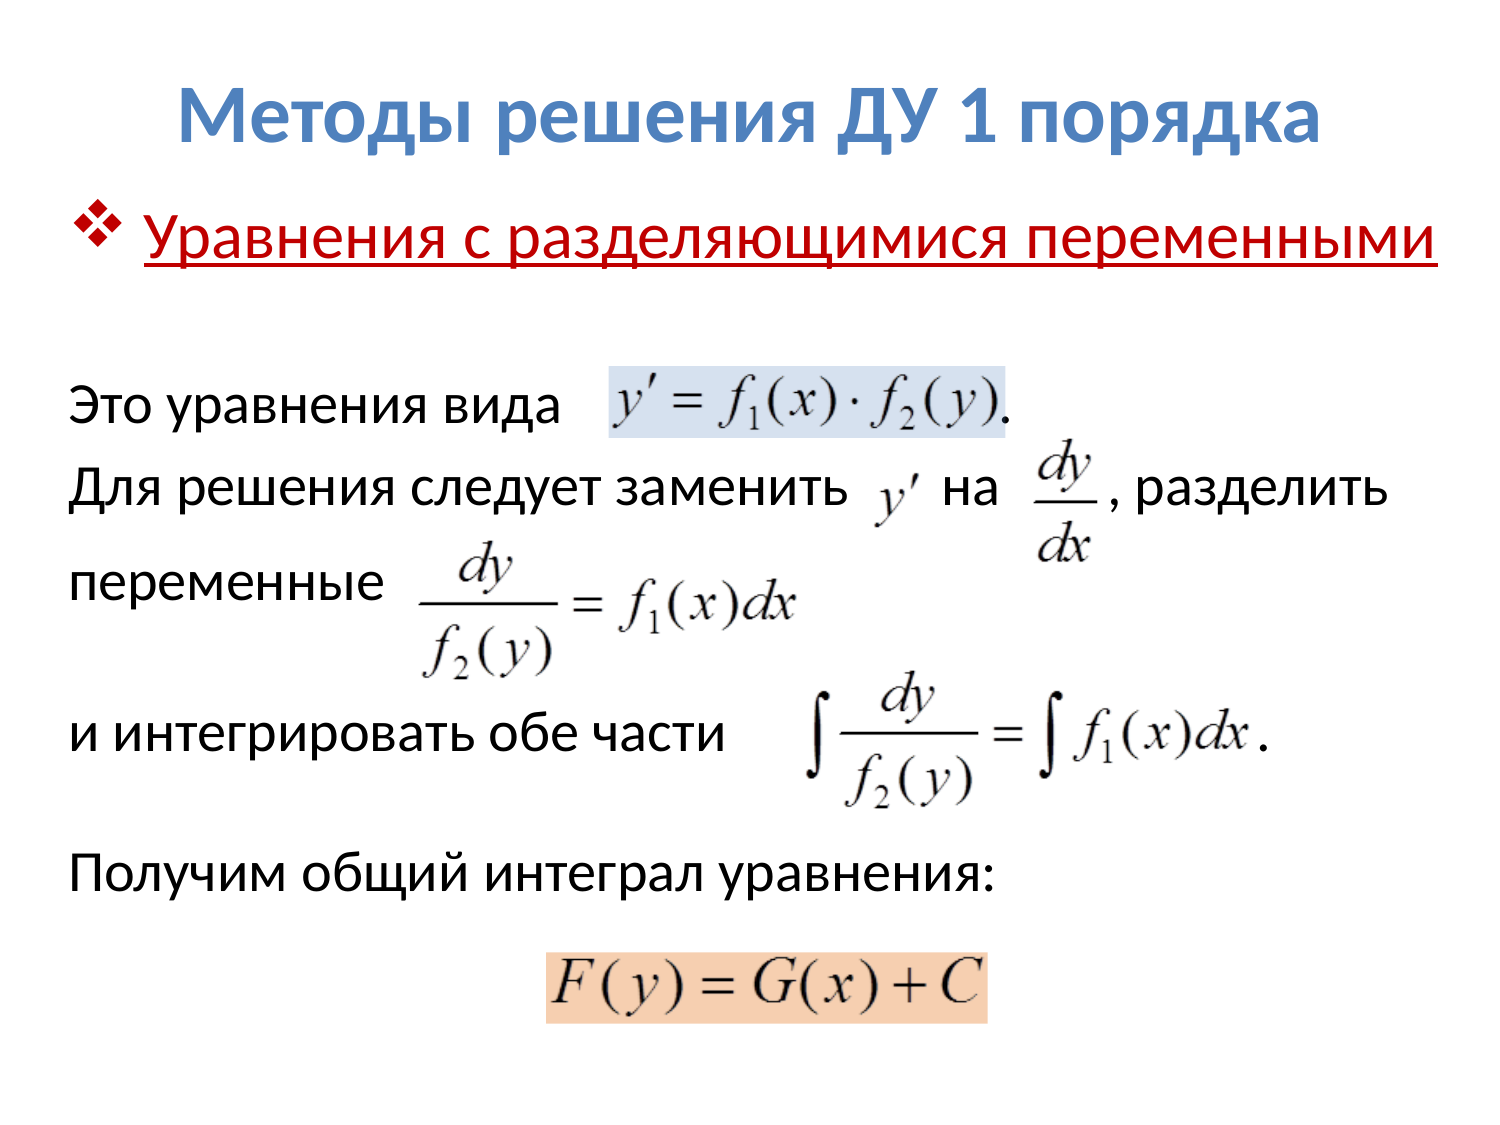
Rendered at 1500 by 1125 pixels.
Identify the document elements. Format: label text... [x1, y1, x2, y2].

title Методы решения ДУ 1 порядка [75, 45, 1425, 173]
list Уравнения с разделяющимися переменными Это уравнения вида . Для решения следует заменить на , разделить переменные и интегрировать обе части . Получим общий интеграл уравнения: [53, 184, 1459, 1059]
picture [1029, 431, 1104, 570]
picture [545, 952, 988, 1024]
picture [870, 467, 928, 534]
picture [608, 365, 1006, 439]
picture [414, 533, 1258, 816]
